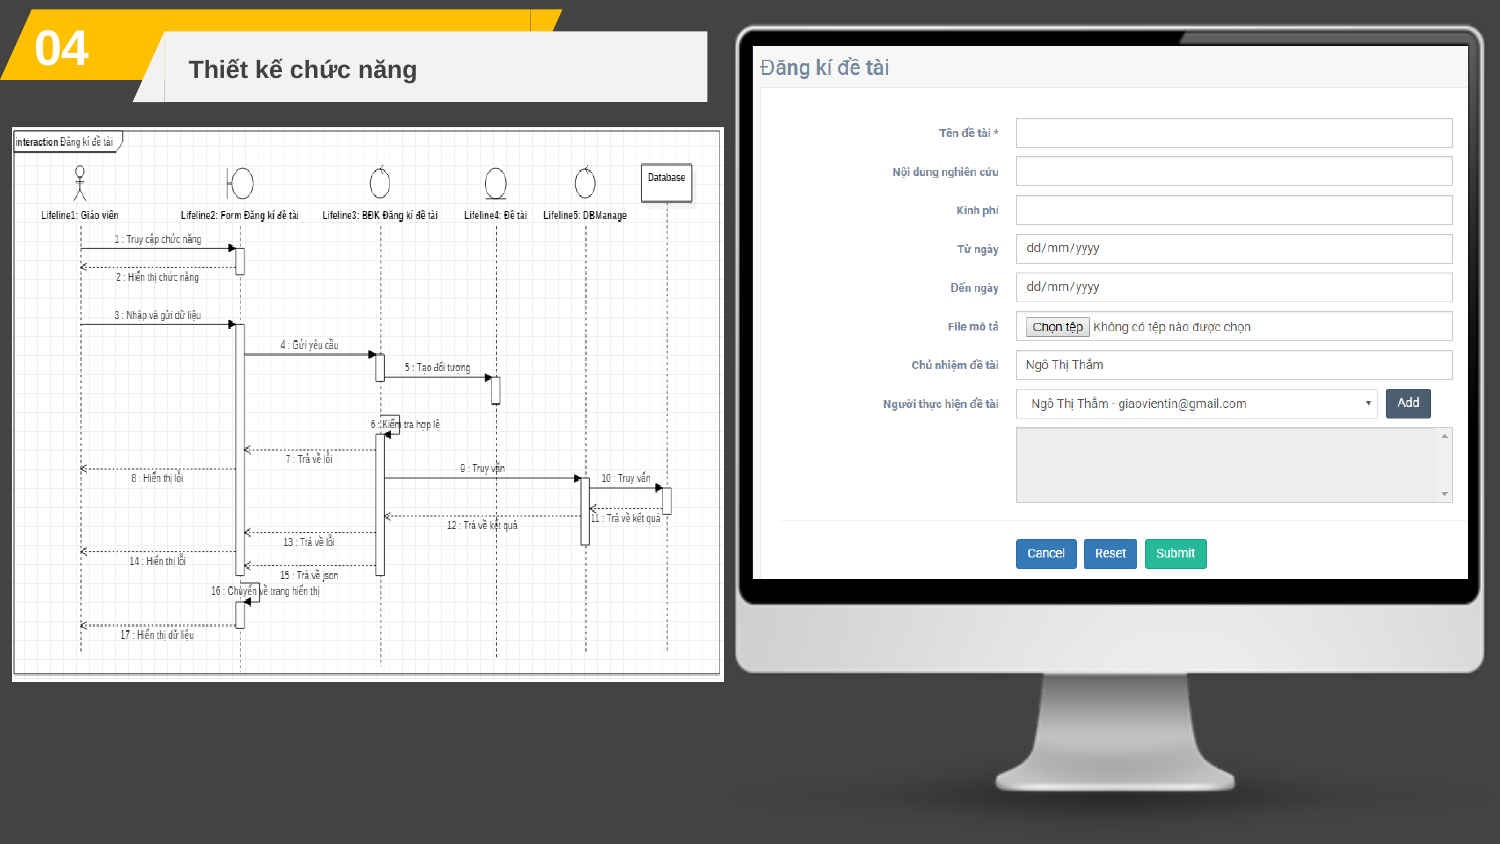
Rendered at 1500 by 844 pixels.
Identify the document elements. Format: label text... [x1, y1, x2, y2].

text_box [11, 127, 724, 682]
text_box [0, 9, 708, 103]
text_box [191, 94, 721, 126]
text_box Thiết kế chức năng [712, 46, 721, 92]
picture [726, 19, 1495, 839]
